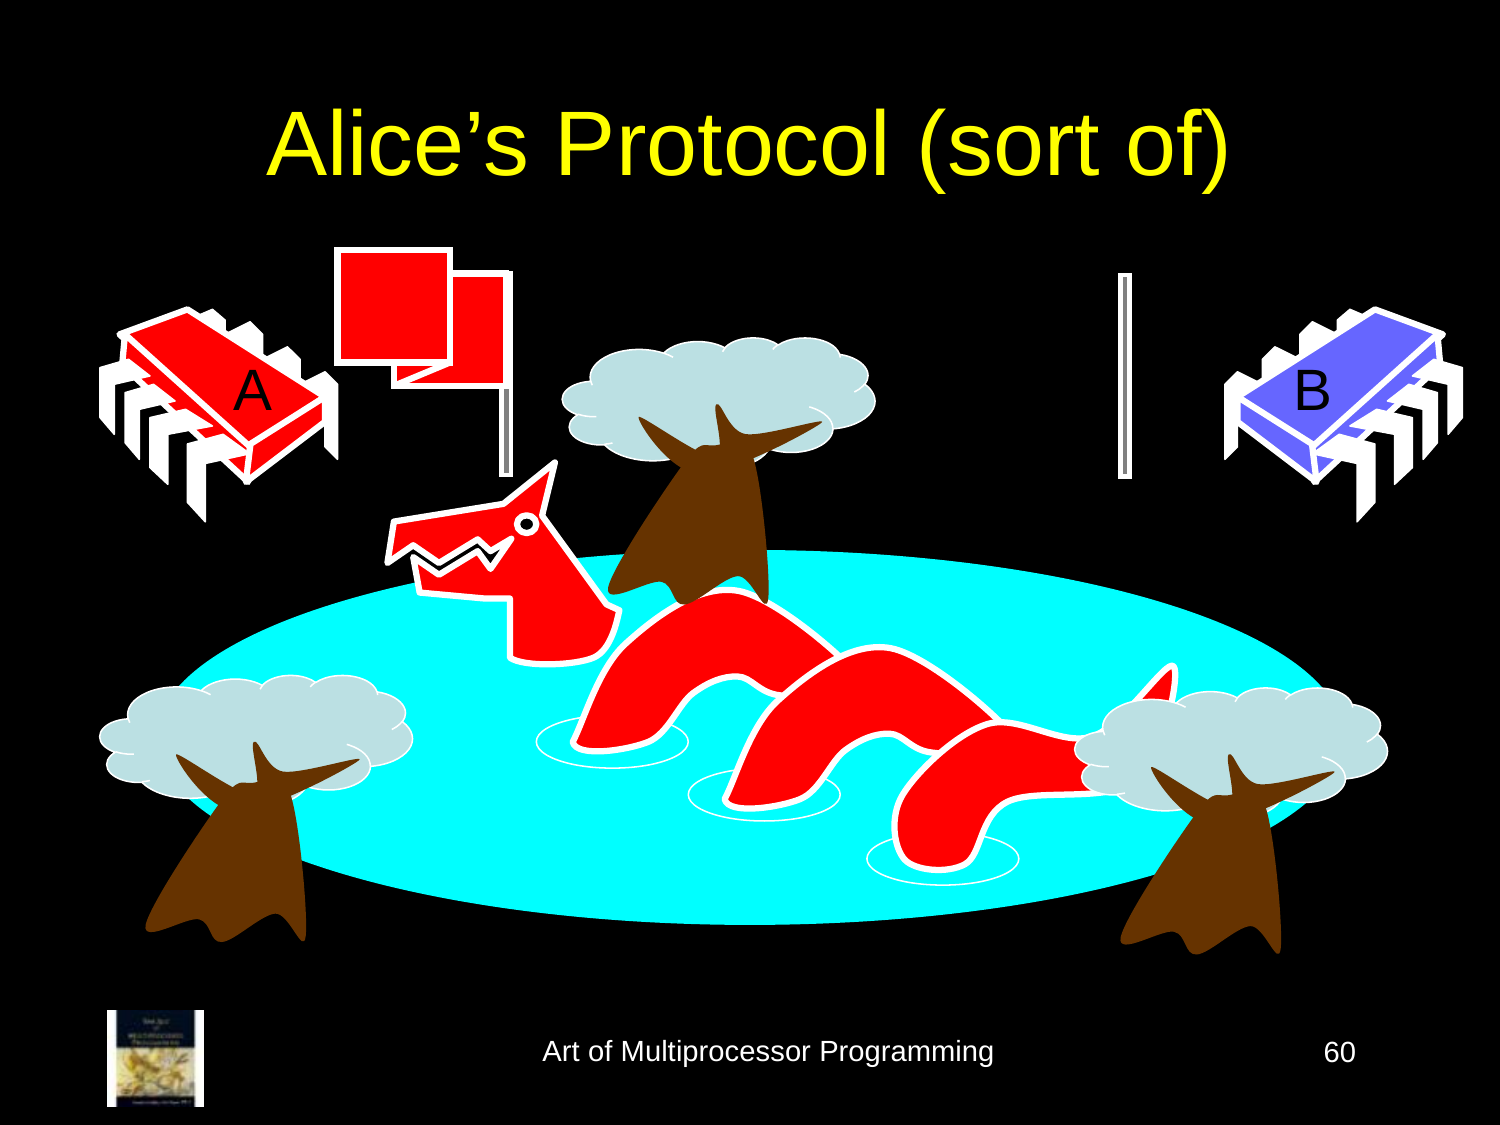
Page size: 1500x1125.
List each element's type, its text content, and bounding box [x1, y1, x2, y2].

text_box [1186, 610, 1320, 685]
text_box [1120, 275, 1130, 460]
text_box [99, 674, 413, 957]
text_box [1074, 687, 1388, 970]
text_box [562, 337, 876, 619]
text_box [387, 462, 1182, 886]
picture [107, 1010, 204, 1107]
text_box [192, 590, 382, 673]
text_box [99, 309, 338, 523]
footer Art of Multiprocessor Programming [512, 1024, 1026, 1103]
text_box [337, 249, 512, 476]
text_box 60 [1058, 1025, 1371, 1101]
title Alice’s Protocol (sort of) [75, 45, 1425, 233]
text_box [1224, 309, 1463, 523]
text_box [423, 894, 1069, 925]
